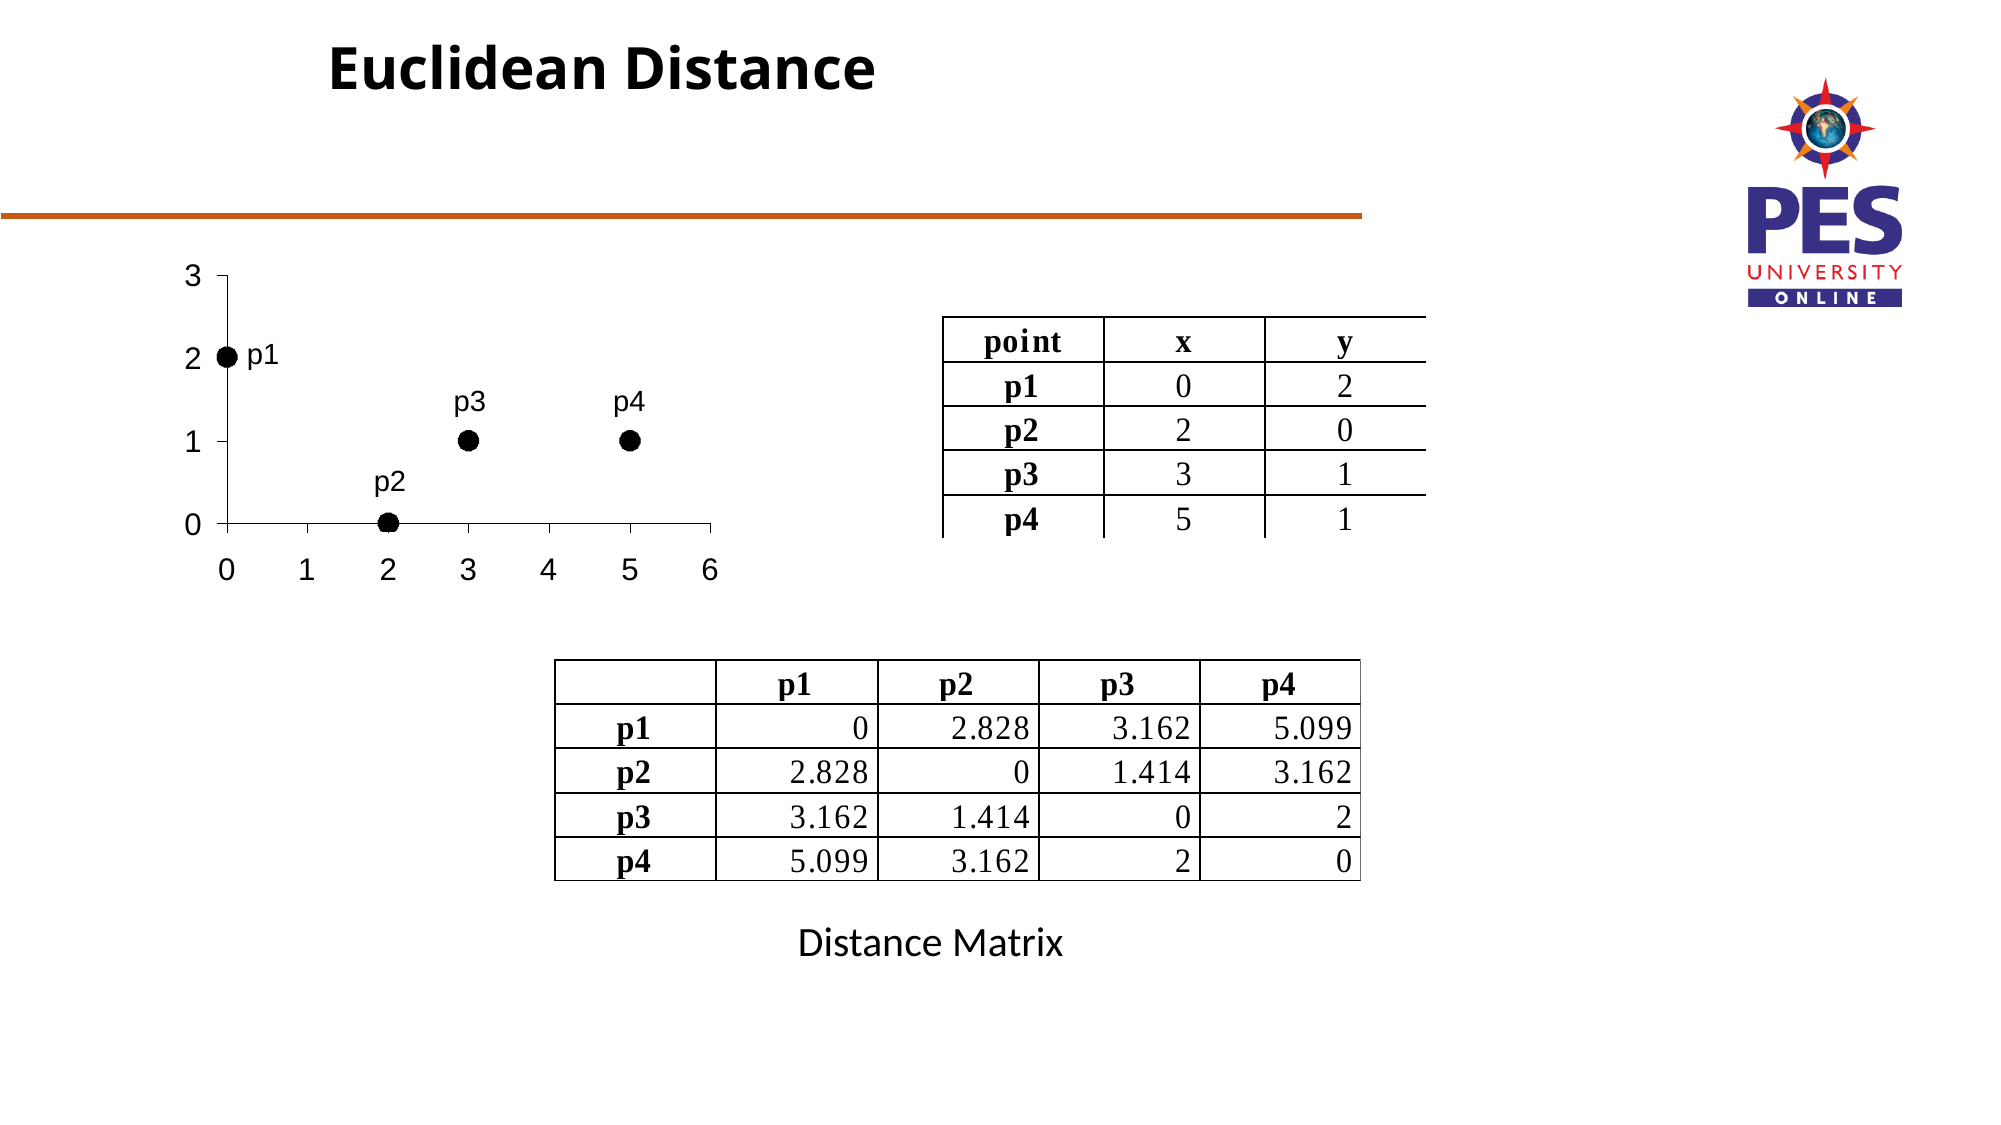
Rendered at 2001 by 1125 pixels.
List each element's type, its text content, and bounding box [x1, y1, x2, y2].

text_box Distance Matrix [783, 907, 1134, 972]
title Euclidean Distance [312, 24, 1671, 116]
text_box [554, 658, 1363, 883]
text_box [152, 223, 750, 659]
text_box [941, 316, 1428, 540]
picture [1748, 76, 1902, 307]
